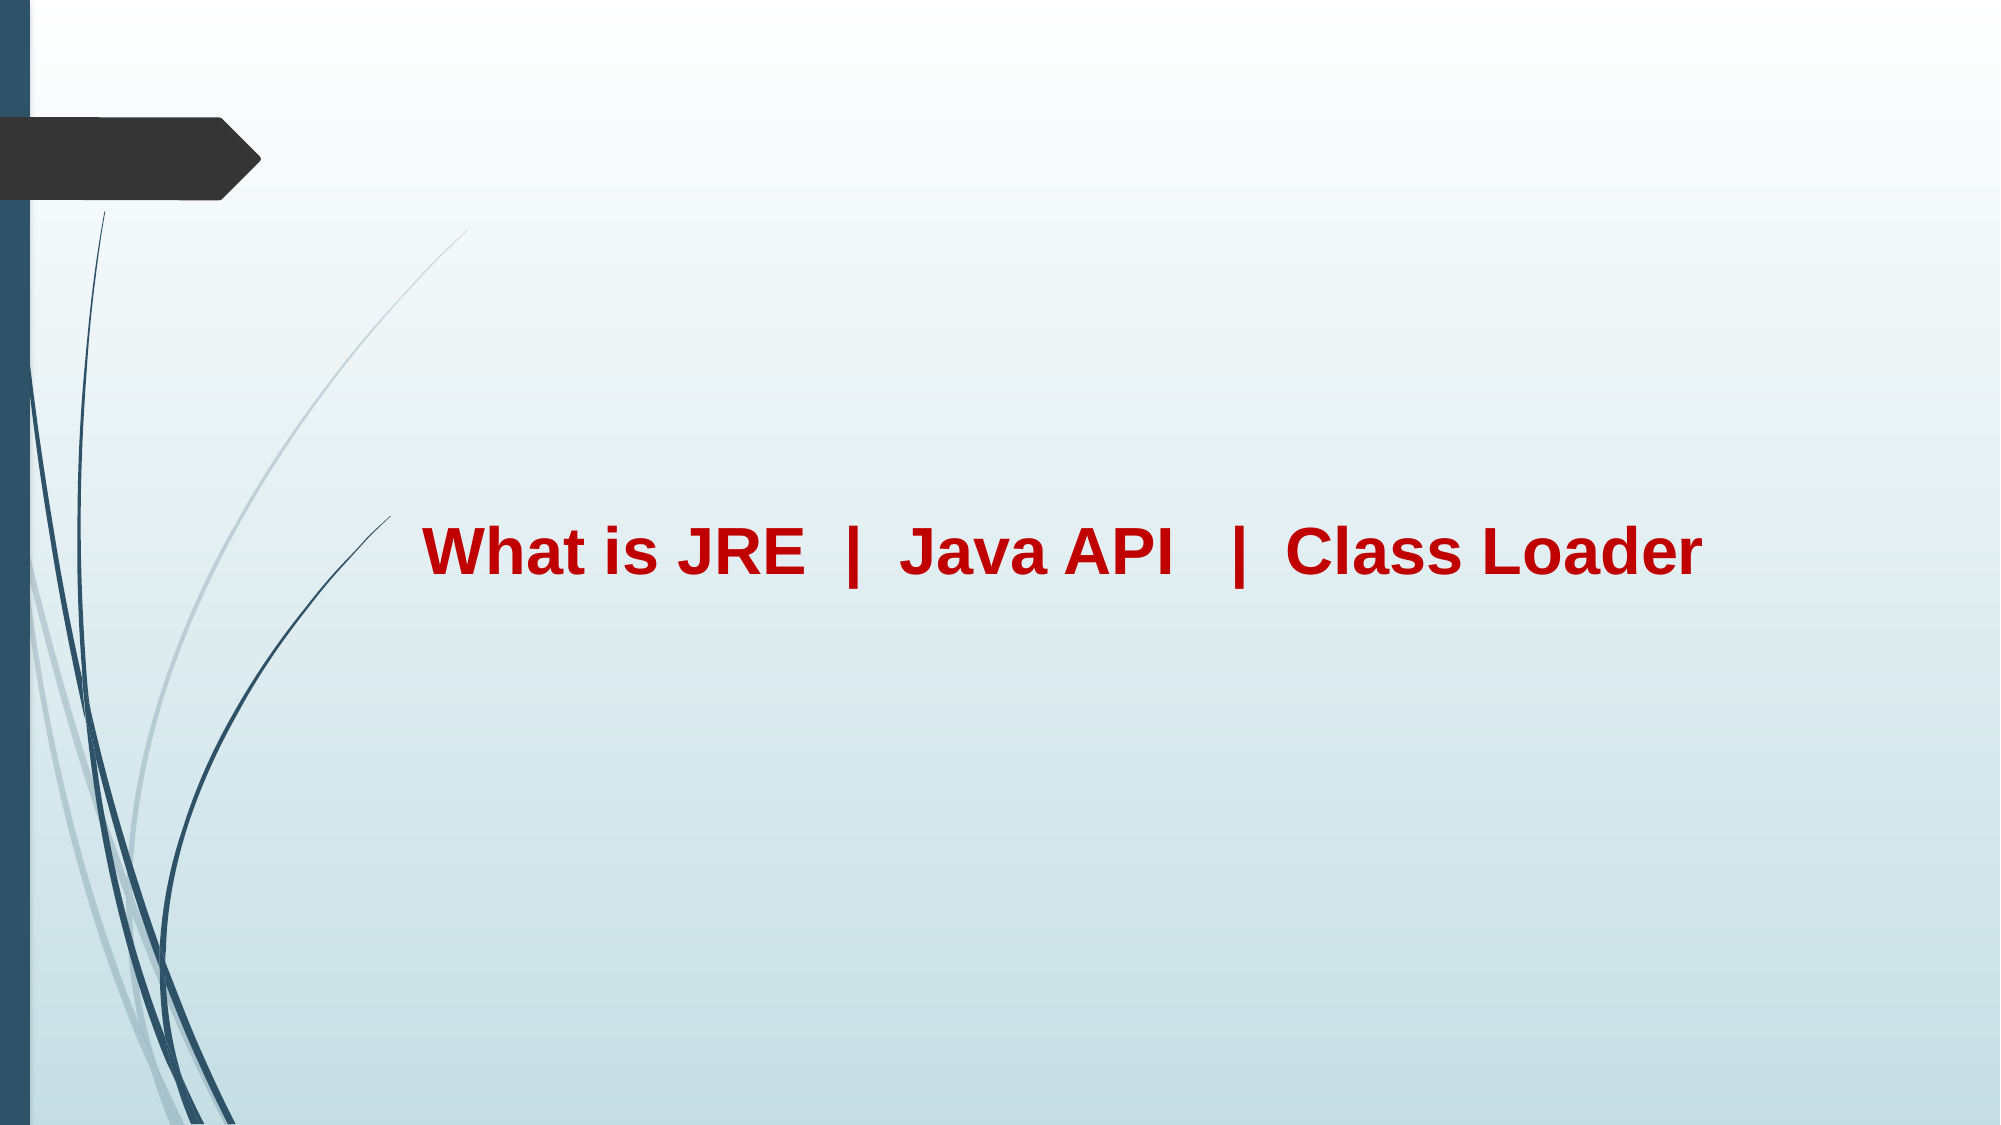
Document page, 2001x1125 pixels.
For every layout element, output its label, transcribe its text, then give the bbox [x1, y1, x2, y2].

list What is JRE | Java API | Class Loader [407, 399, 1744, 744]
